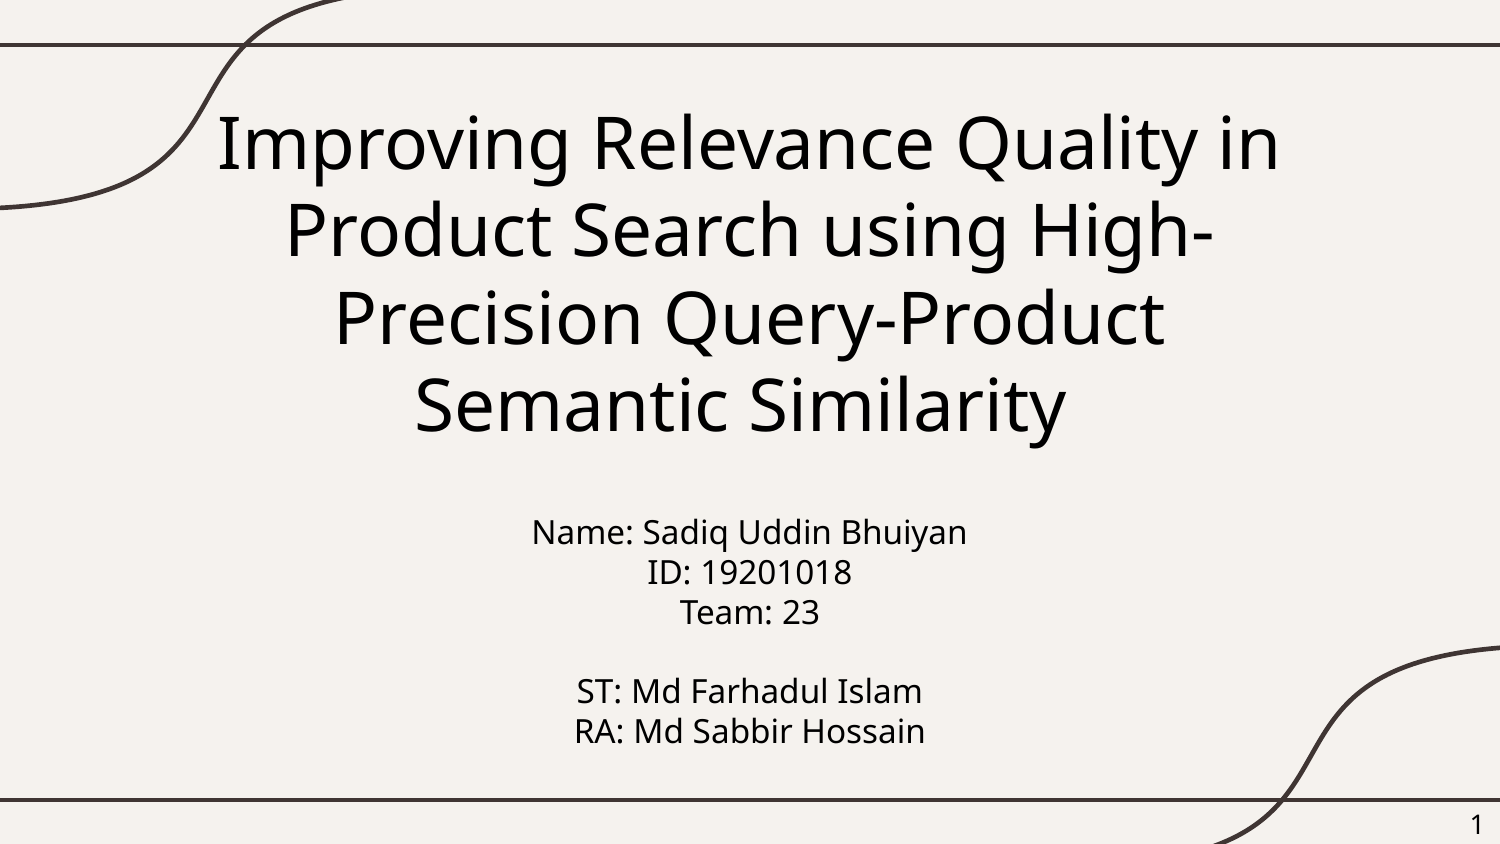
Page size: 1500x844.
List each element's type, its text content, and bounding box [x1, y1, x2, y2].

title Improving Relevance Quality in Product Search using High-Precision Query-Product Semantic Similarity [170, 124, 1330, 462]
slide_number ‹#› [1410, 792, 1500, 844]
subtitle Name: Sadiq Uddin Bhuiyan ID: 19201018 Team: 23 ST: Md Farhadul Islam RA: Md Sabbir Hossain [170, 495, 1330, 569]
